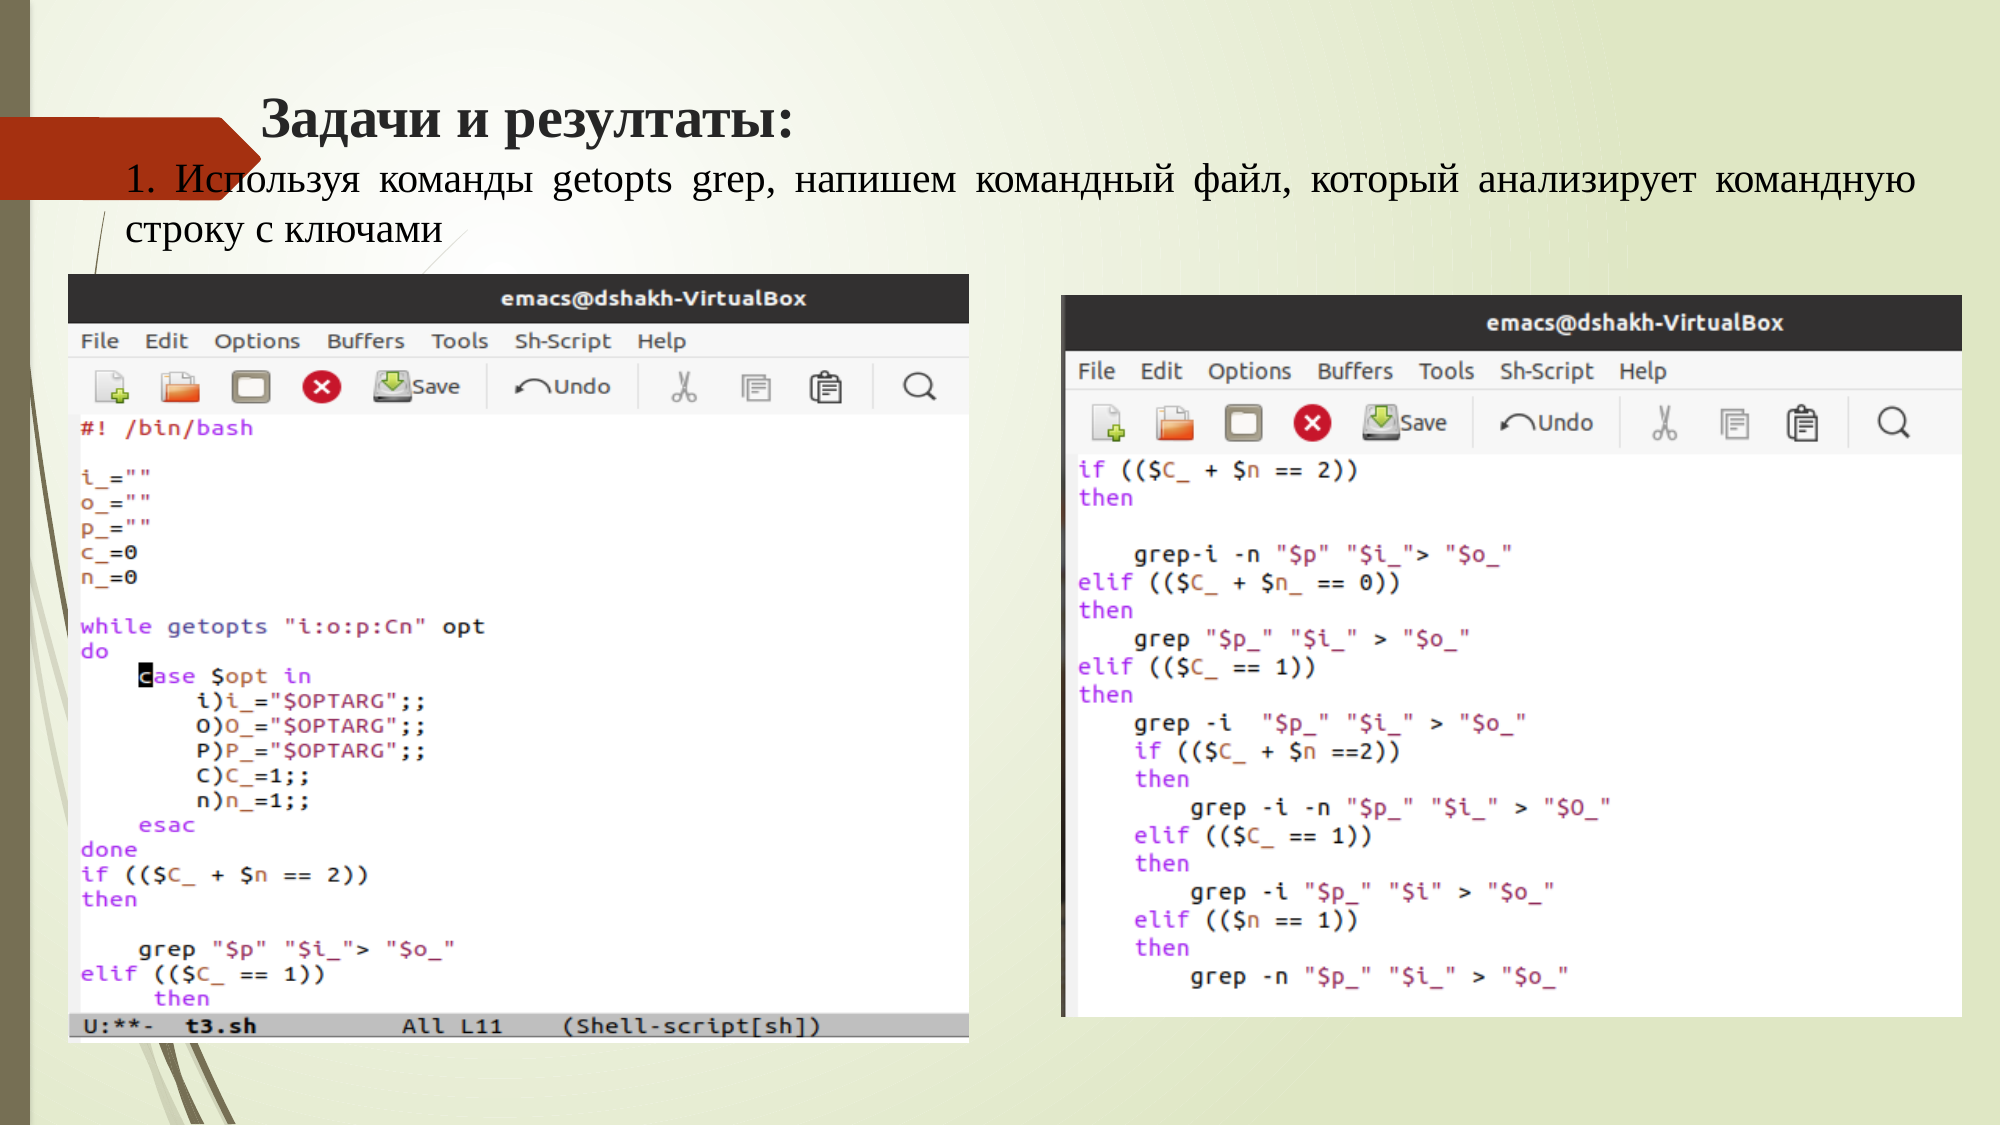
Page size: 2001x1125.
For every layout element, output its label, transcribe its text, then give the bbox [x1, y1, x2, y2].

picture [68, 273, 969, 1043]
picture [1061, 294, 1962, 1018]
title Задачи и резултаты: [244, 71, 1130, 143]
text_box 1. Используя команды getopts grep, напишем командный файл, который анализирует командную строку с ключами [110, 143, 1932, 259]
